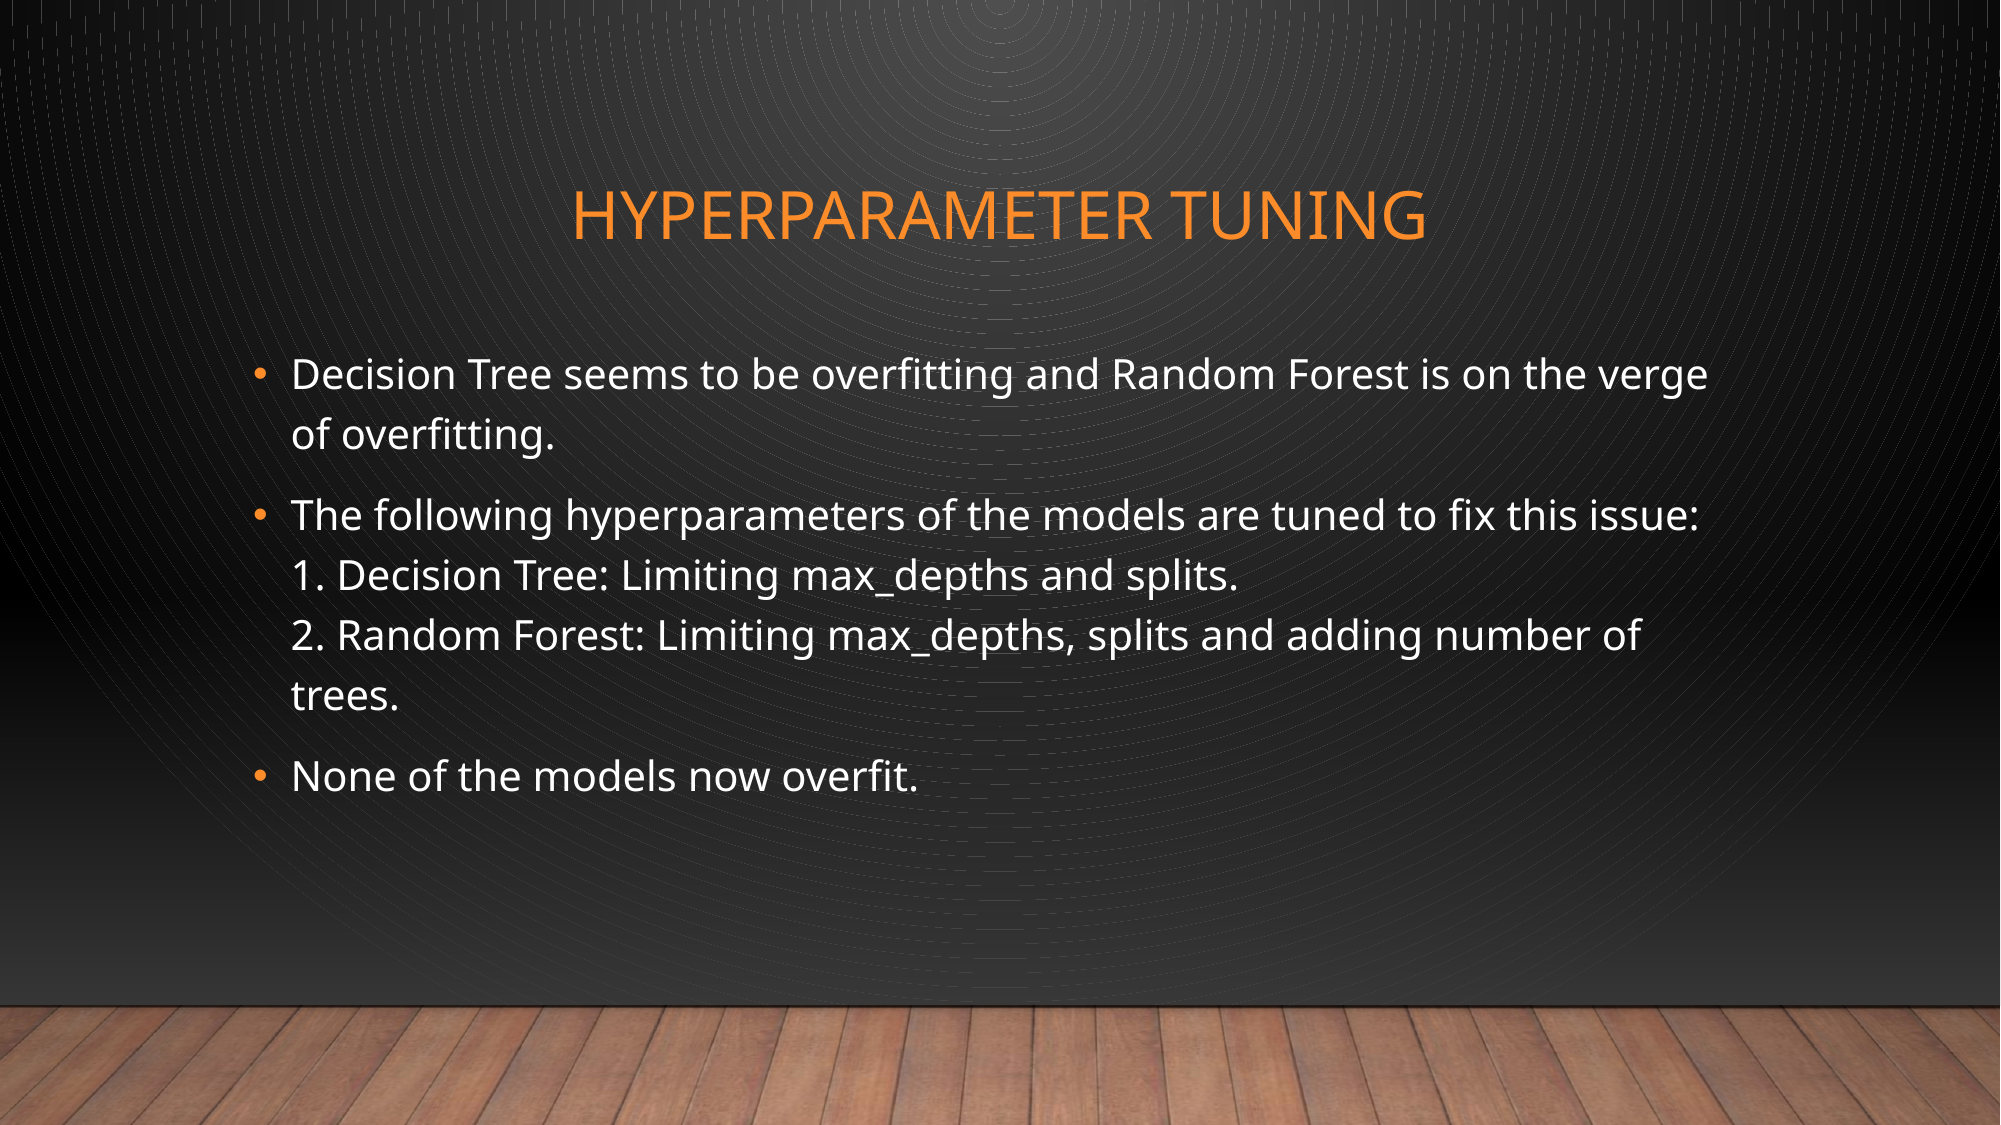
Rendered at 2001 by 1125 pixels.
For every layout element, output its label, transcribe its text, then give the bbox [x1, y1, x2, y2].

list Decision Tree seems to be overfitting and Random Forest is on the verge of overfitting. The following hyperparameters of the models are tuned to fix this issue: 1. Decision Tree: Limiting max_depths and splits. 2. Random Forest: Limiting max_depths, splits and adding number of trees. None of the models now overfit. [238, 330, 1763, 897]
title Hyperparameter Tuning [238, 131, 1763, 305]
picture [0, 1005, 2000, 1125]
